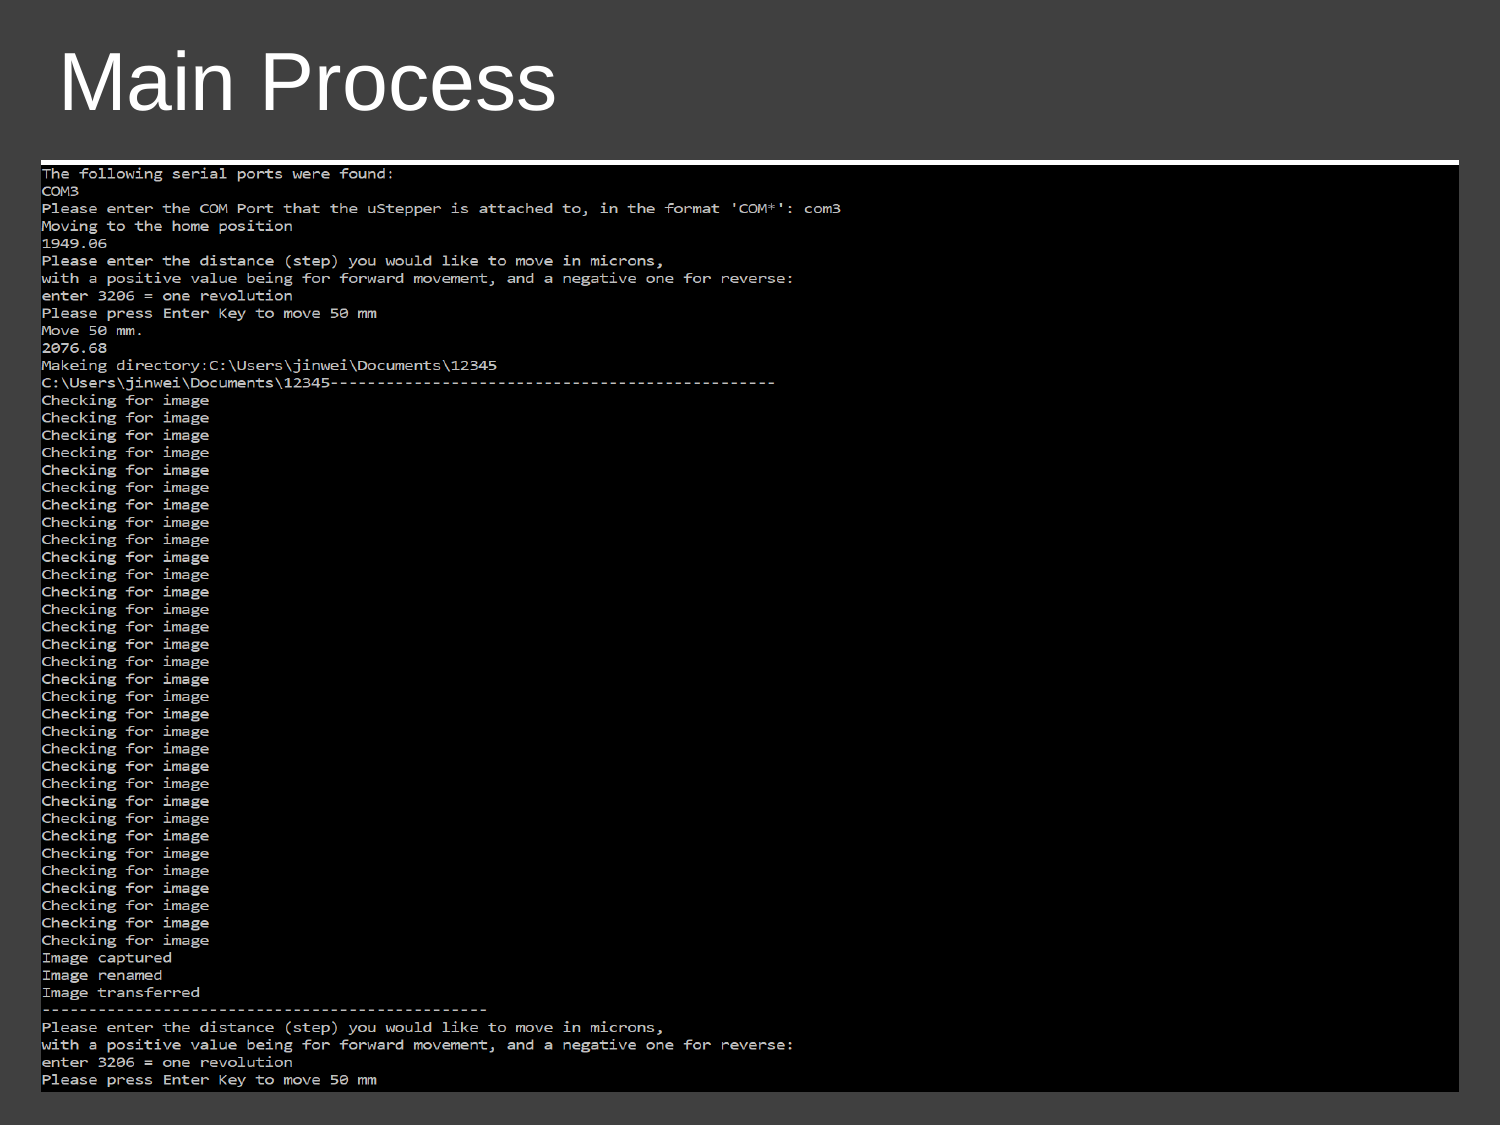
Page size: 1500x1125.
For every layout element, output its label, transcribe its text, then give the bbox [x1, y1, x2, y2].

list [41, 160, 1459, 1092]
title Main Process [42, 30, 1338, 136]
